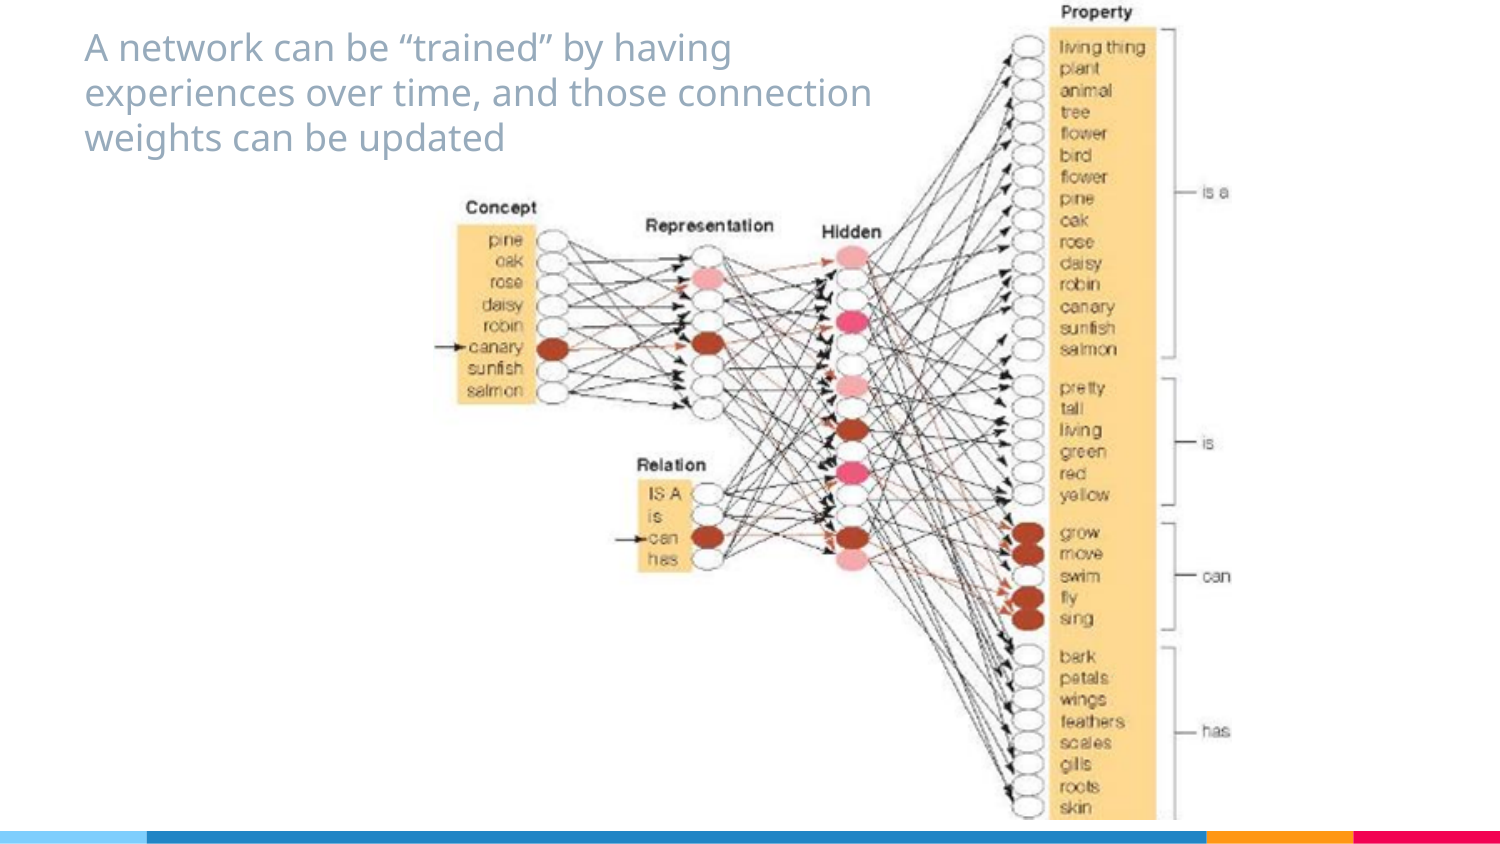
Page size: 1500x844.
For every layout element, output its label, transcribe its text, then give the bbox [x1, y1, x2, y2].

picture [433, 0, 1232, 820]
title A network can be “trained” by having experiences over time, and those connection weights can be updated [69, 33, 428, 175]
